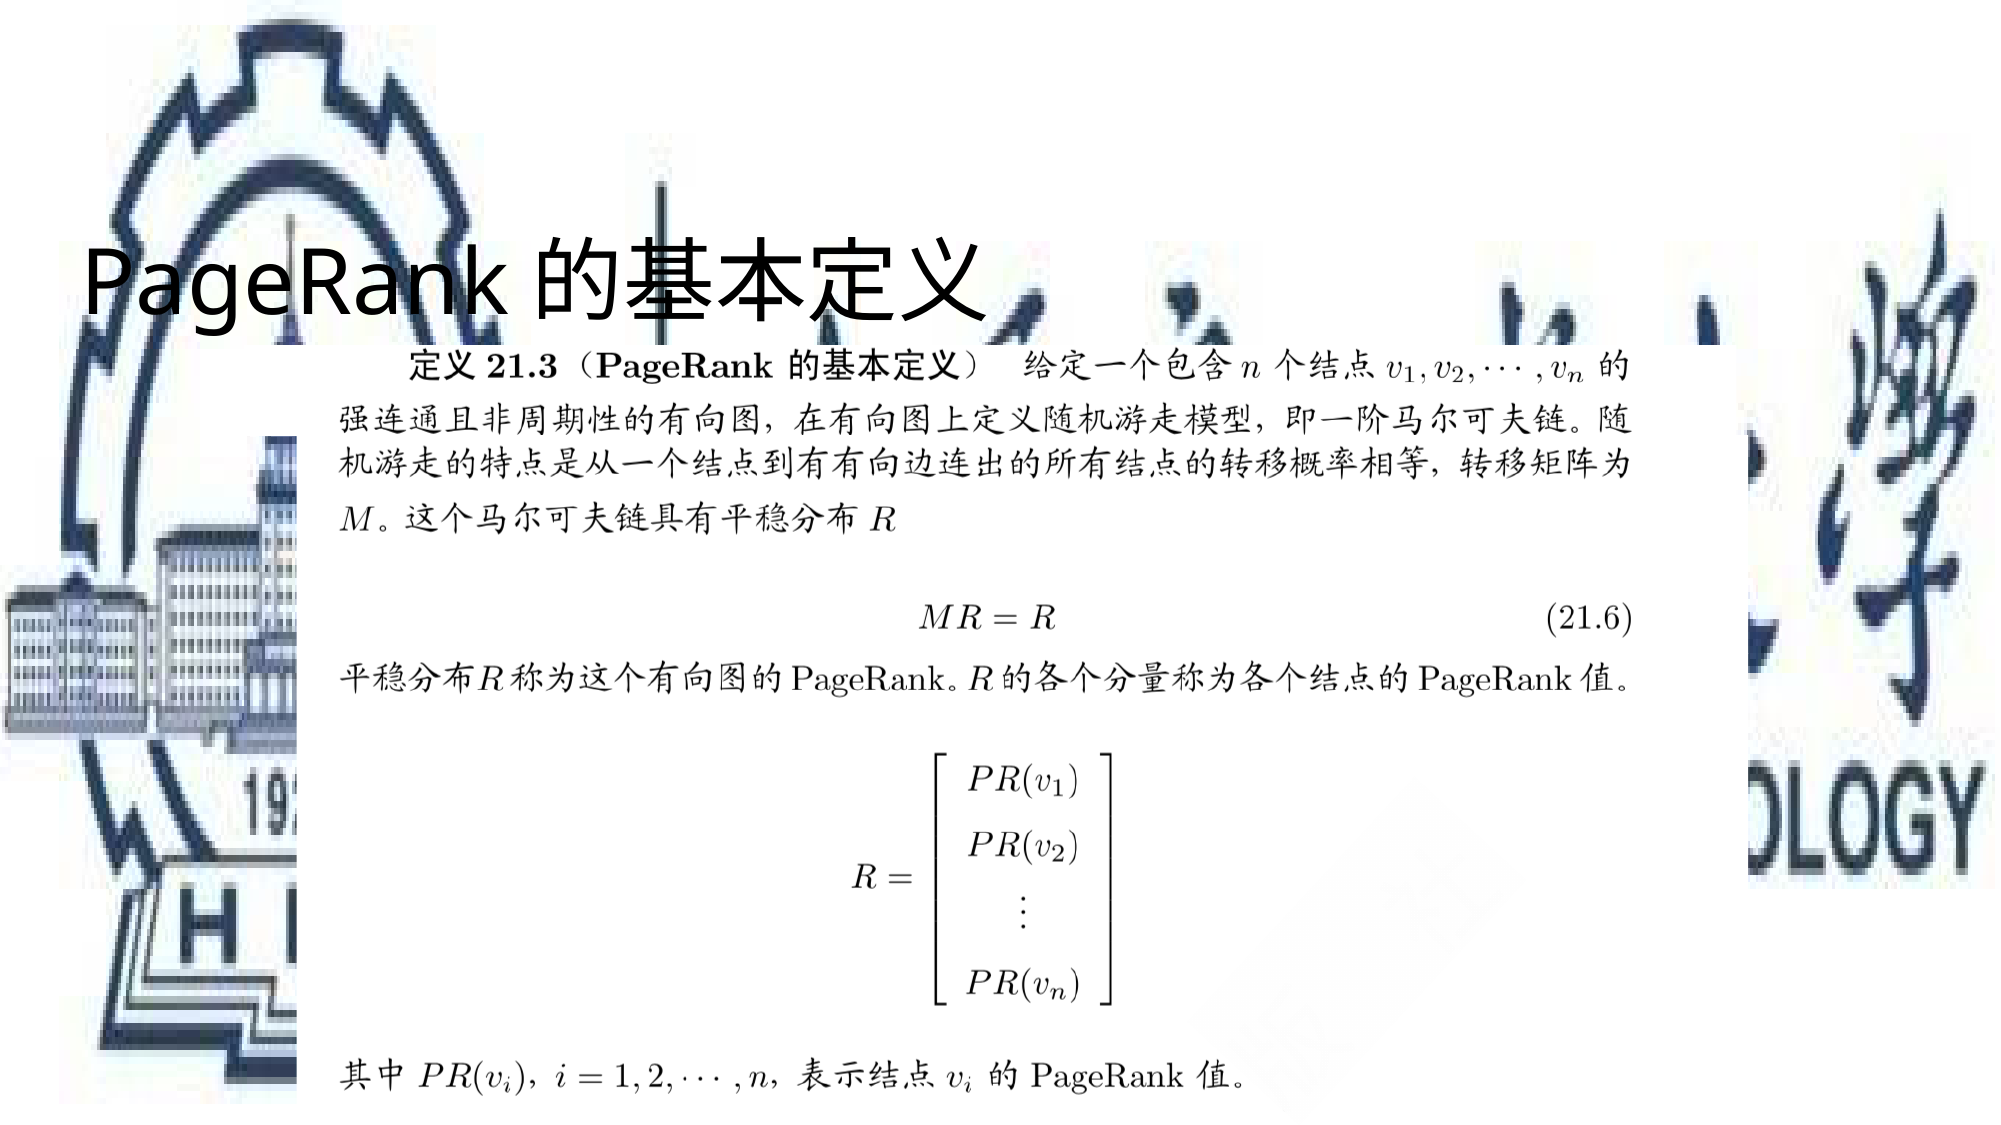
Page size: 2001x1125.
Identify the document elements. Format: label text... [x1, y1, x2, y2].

picture [0, 0, 2001, 1125]
title PageRank的基本定义 [65, 176, 1791, 394]
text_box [296, 653, 1749, 1119]
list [244, 345, 1737, 436]
